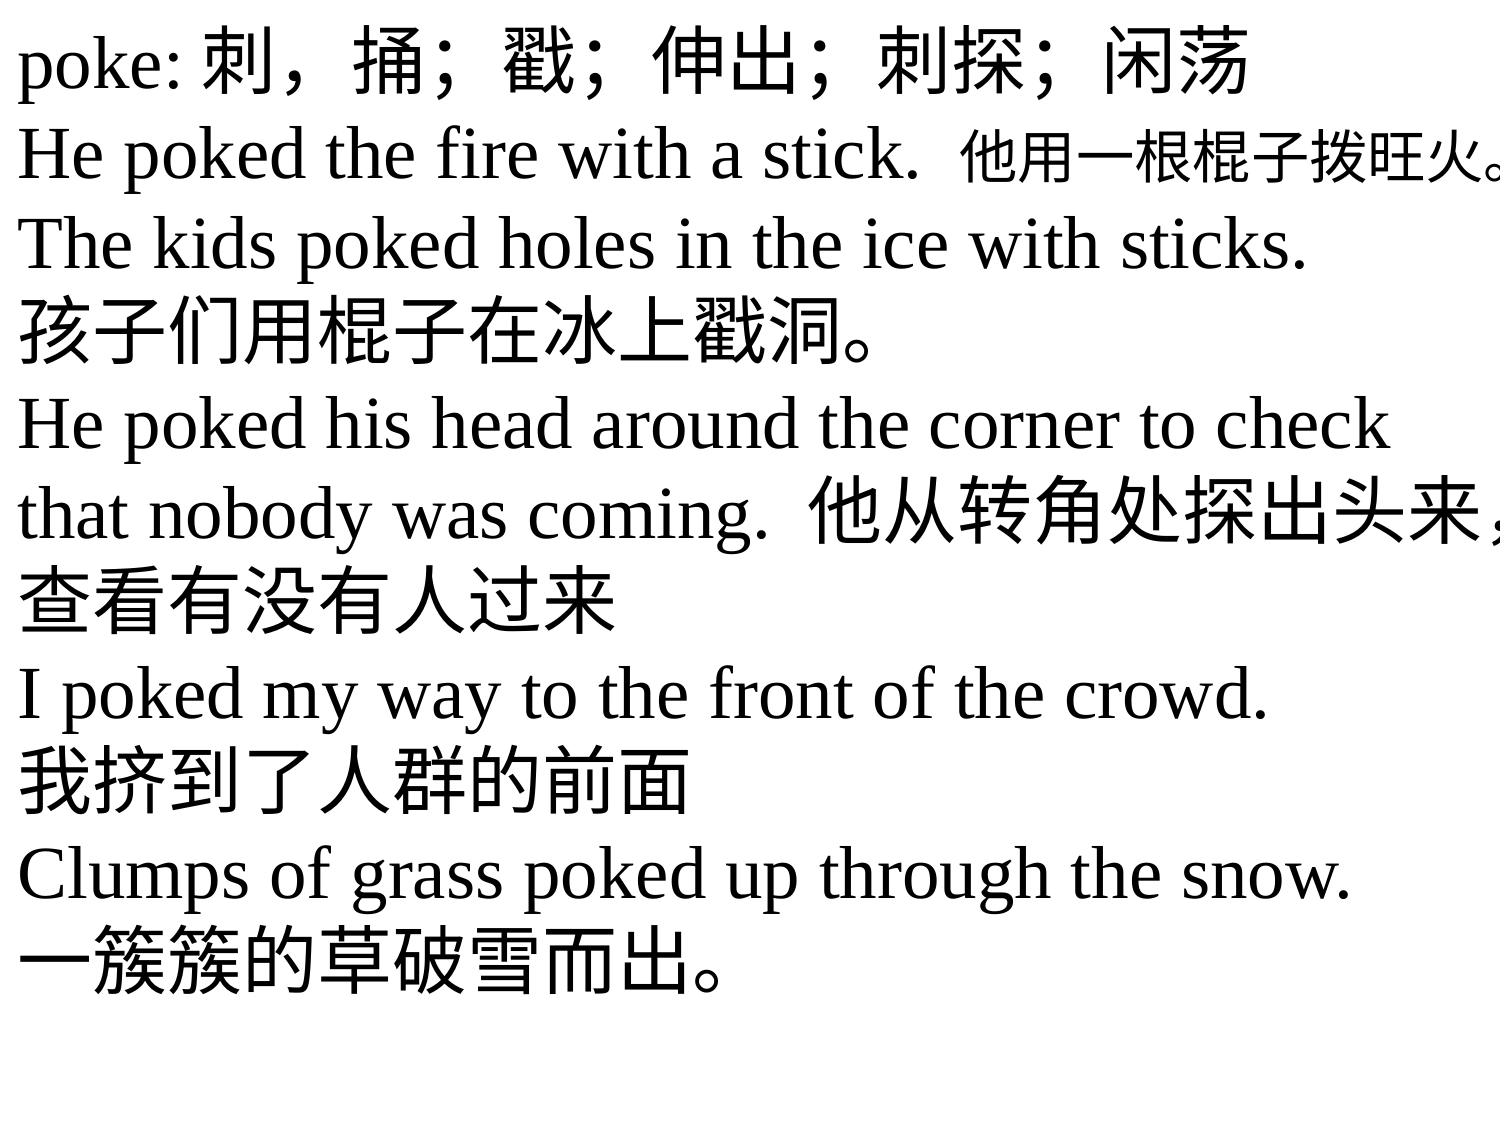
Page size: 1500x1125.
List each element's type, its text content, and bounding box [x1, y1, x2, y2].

text_box poke:刺，捅；戳；伸出；刺探；闲荡 He poked the fire with a stick. 他用一根棍子拨旺火。 The kids poked holes in the ice with sticks. 孩子们用棍子在冰上戳洞。 He poked his head around the corner to check that nobody was coming. 他从转角处探出头来，查看有没有人过来 I poked my way to the front of the crowd. 我挤到了人群的前面 Clumps of grass poked up through the snow. 一簇簇的草破雪而出。 [2, 5, 1500, 1011]
